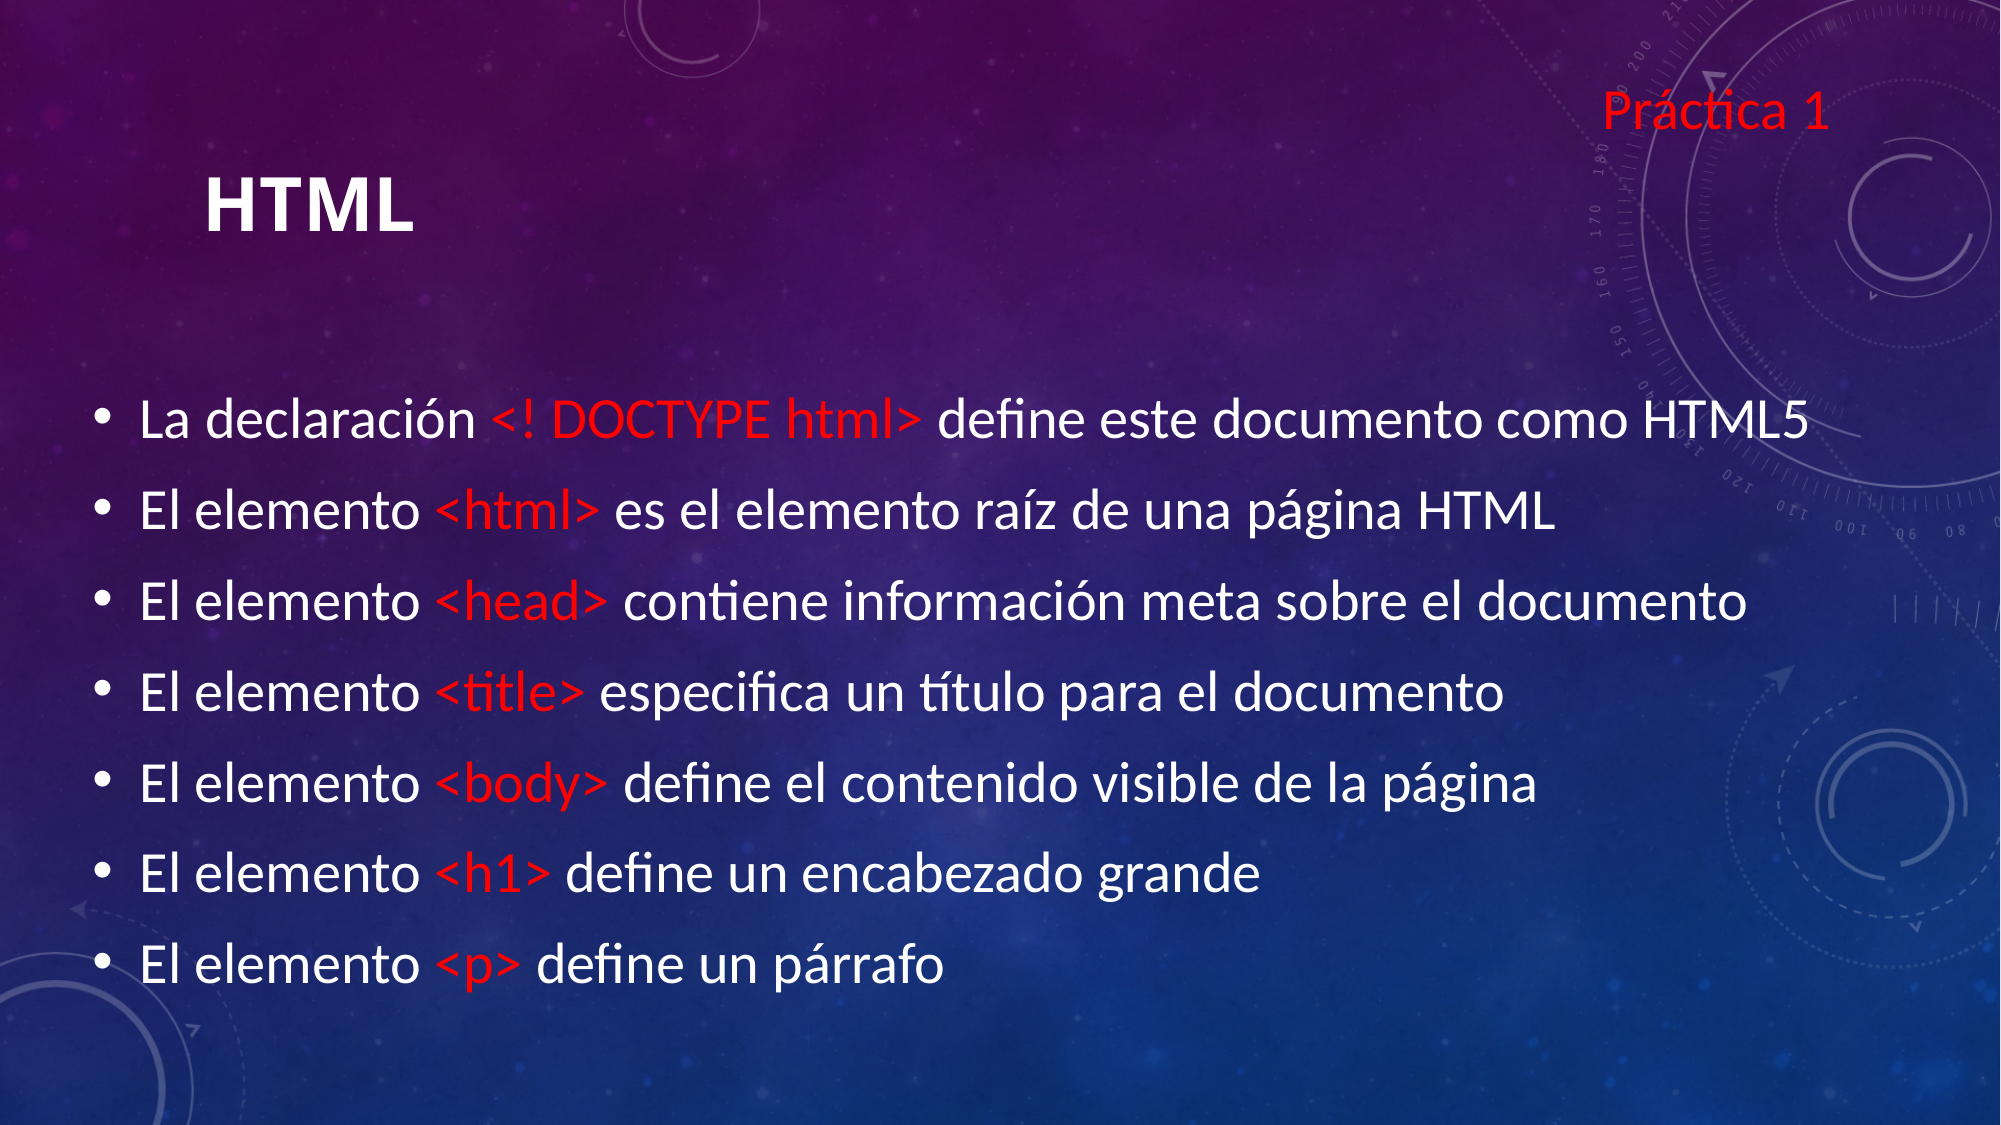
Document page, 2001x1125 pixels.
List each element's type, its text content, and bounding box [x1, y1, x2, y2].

list La declaración <! DOCTYPE html> define este documento como HTML5 El elemento <html> es el elemento raíz de una página HTML El elemento <head> contiene información meta sobre el documento El elemento <title> especifica un título para el documento El elemento <body> define el contenido visible de la página El elemento <h1> define un encabezado grande El elemento <p> define un párrafo [77, 350, 1922, 1025]
picture [0, 0, 2001, 1125]
text_box Práctica 1 [1587, 63, 1849, 149]
title HTML [187, 99, 1813, 303]
